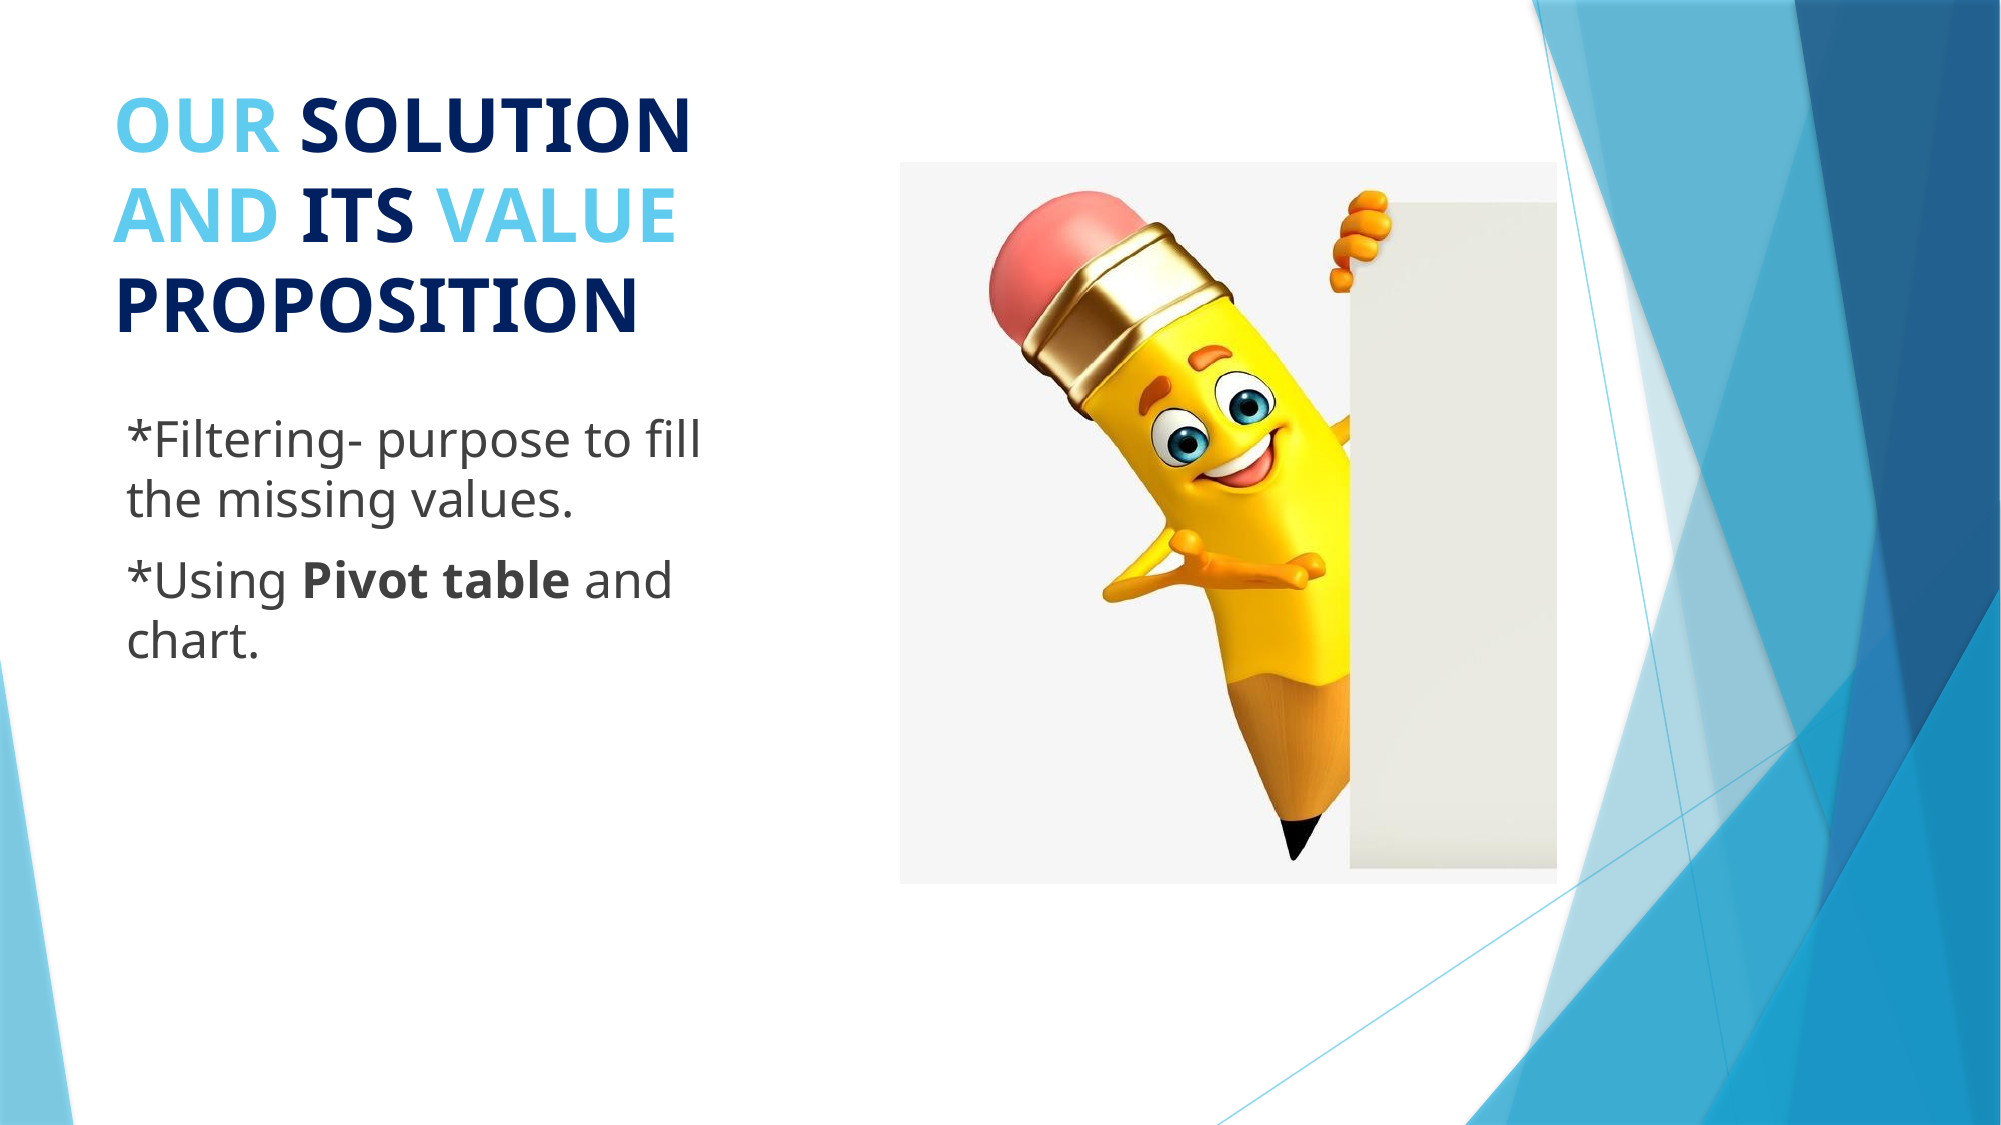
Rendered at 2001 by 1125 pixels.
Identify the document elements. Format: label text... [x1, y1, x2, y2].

list *Filtering- purpose to fill the missing values. *Using Pivot table and chart. [111, 399, 744, 1100]
title OUR SOLUTION AND ITS VALUE PROPOSITION [111, 74, 744, 348]
picture [899, 161, 1557, 884]
